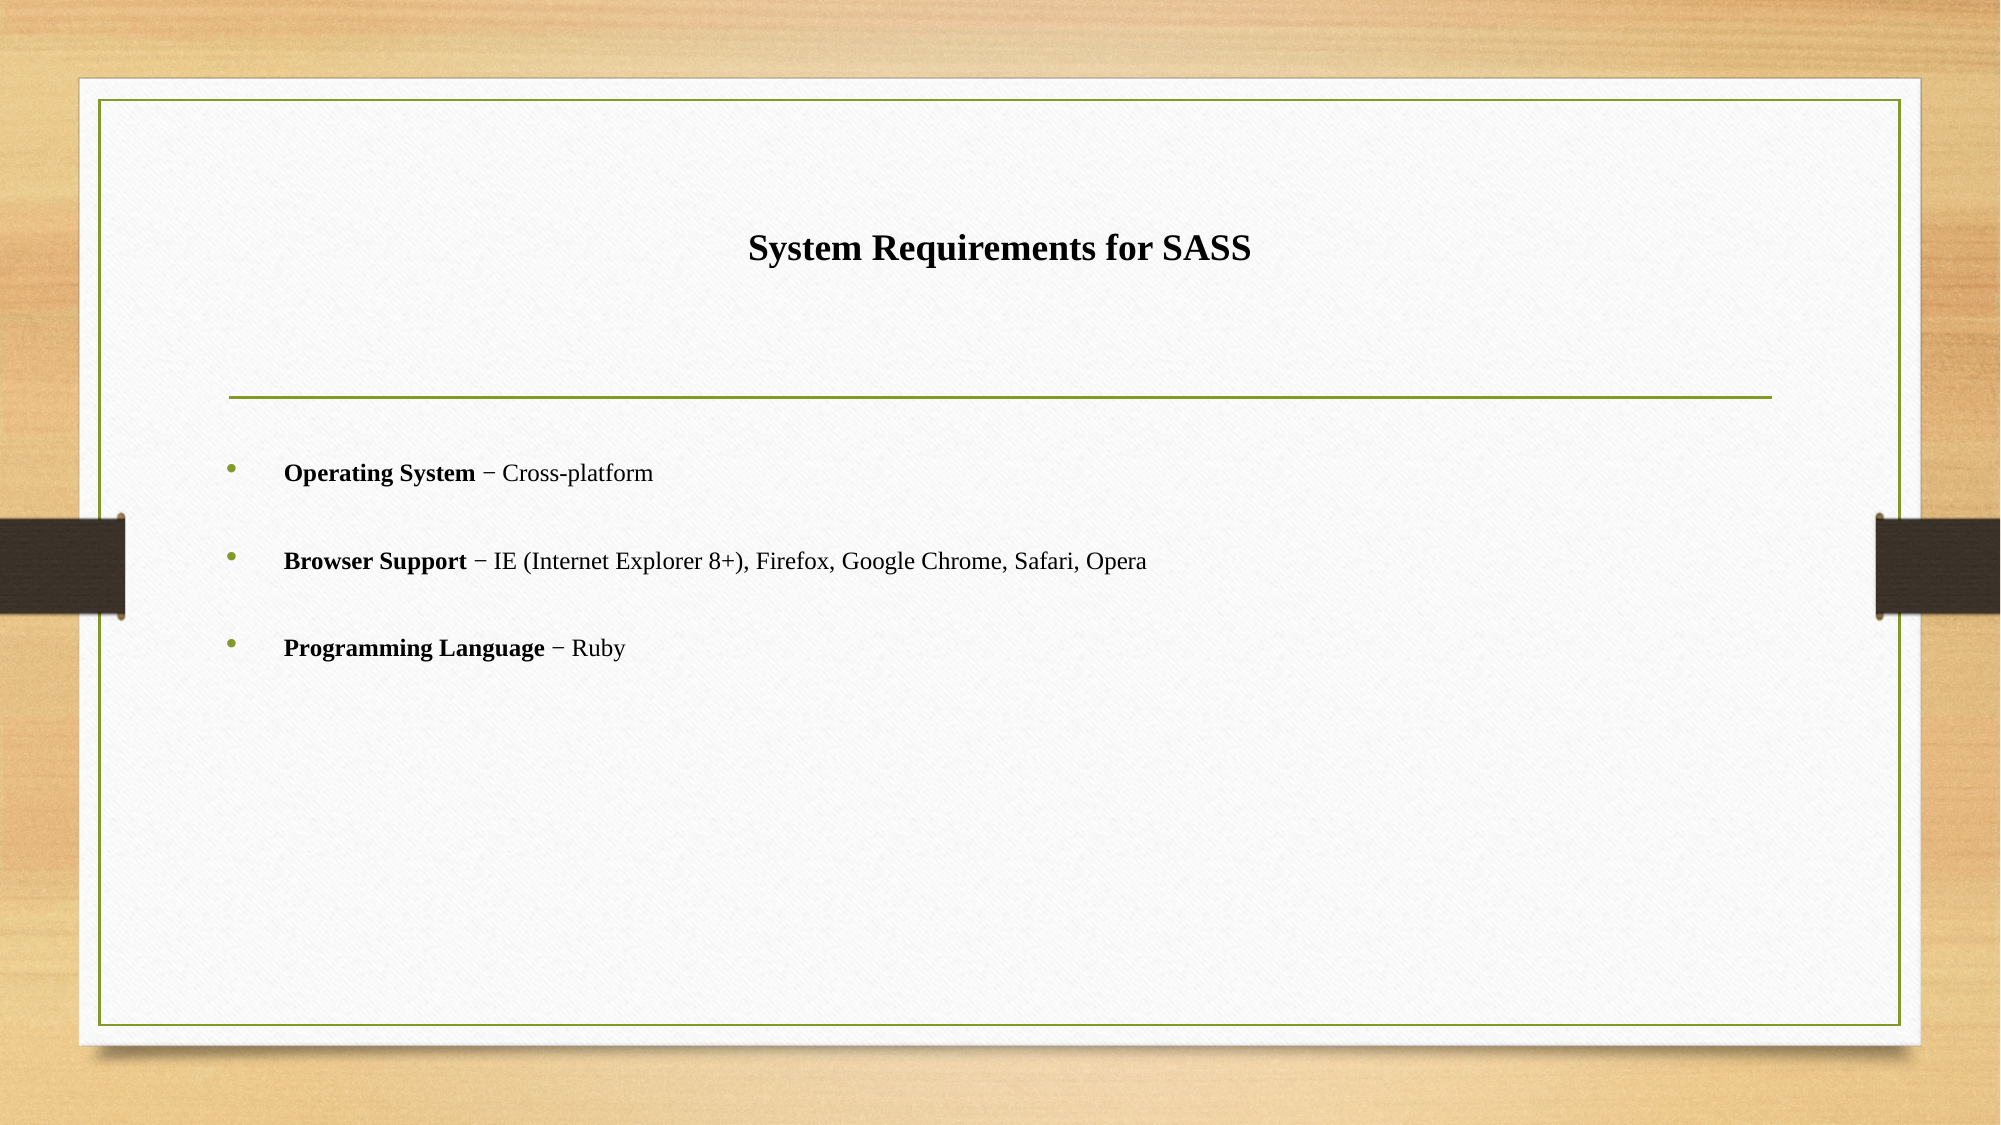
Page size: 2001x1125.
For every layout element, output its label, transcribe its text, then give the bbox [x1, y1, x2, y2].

title System Requirements for SASS [212, 161, 1788, 375]
picture [0, 0, 2001, 1125]
list Operating System − Cross-platform Browser Support − IE (Internet Explorer 8+), Firefox, Google Chrome, Safari, Opera Programming Language − Ruby [212, 419, 1788, 964]
